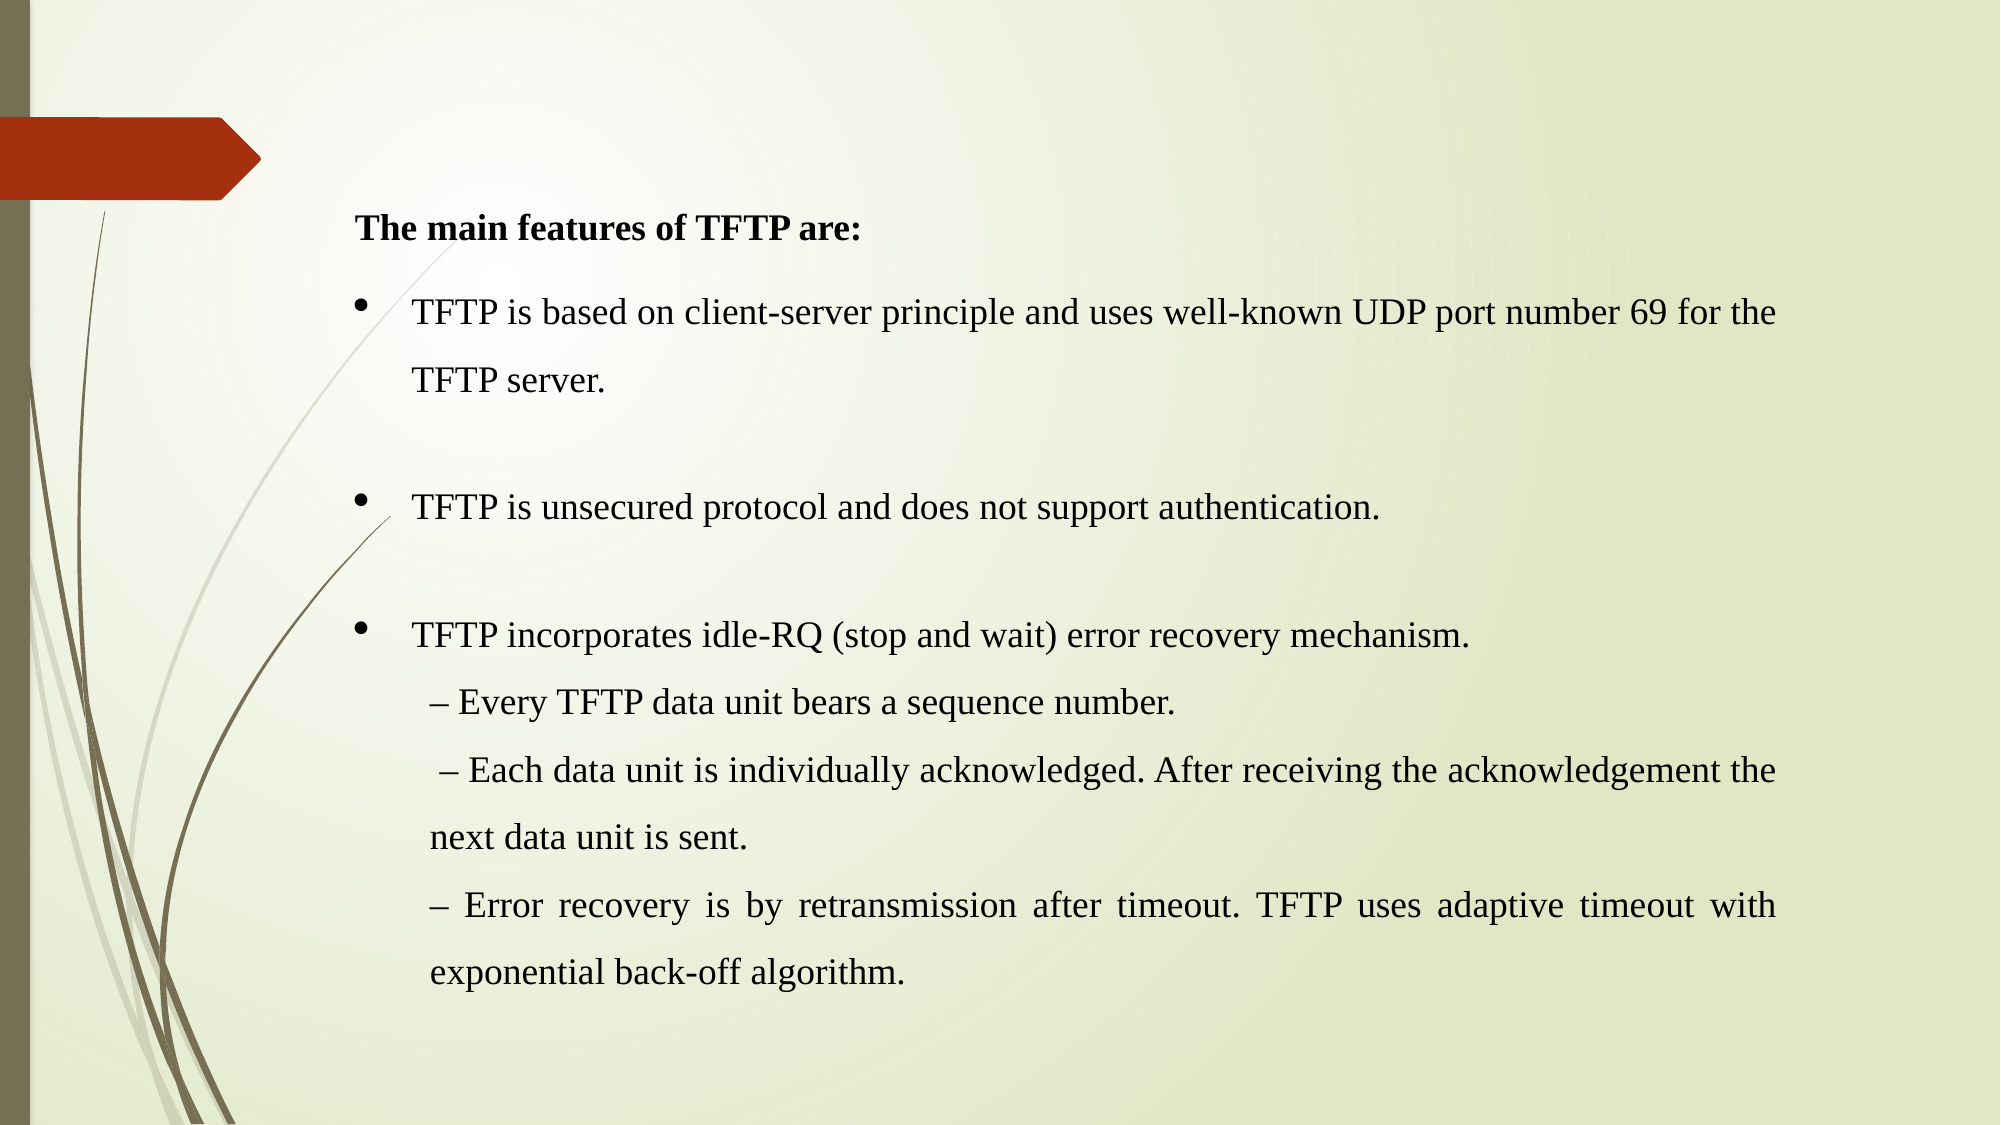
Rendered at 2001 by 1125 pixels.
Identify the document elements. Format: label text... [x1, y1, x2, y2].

text_box The main features of TFTP are: TFTP is based on client-server principle and uses well-known UDP port number 69 for the TFTP server. TFTP is unsecured protocol and does not support authentication. TFTP incorporates idle-RQ (stop and wait) error recovery mechanism. – Every TFTP data unit bears a sequence number. – Each data unit is individually acknowledged. After receiving the acknowledgement the next data unit is sent. – Error recovery is by retransmission after timeout. TFTP uses adaptive timeout with exponential back-off algorithm. [340, 173, 1794, 1000]
